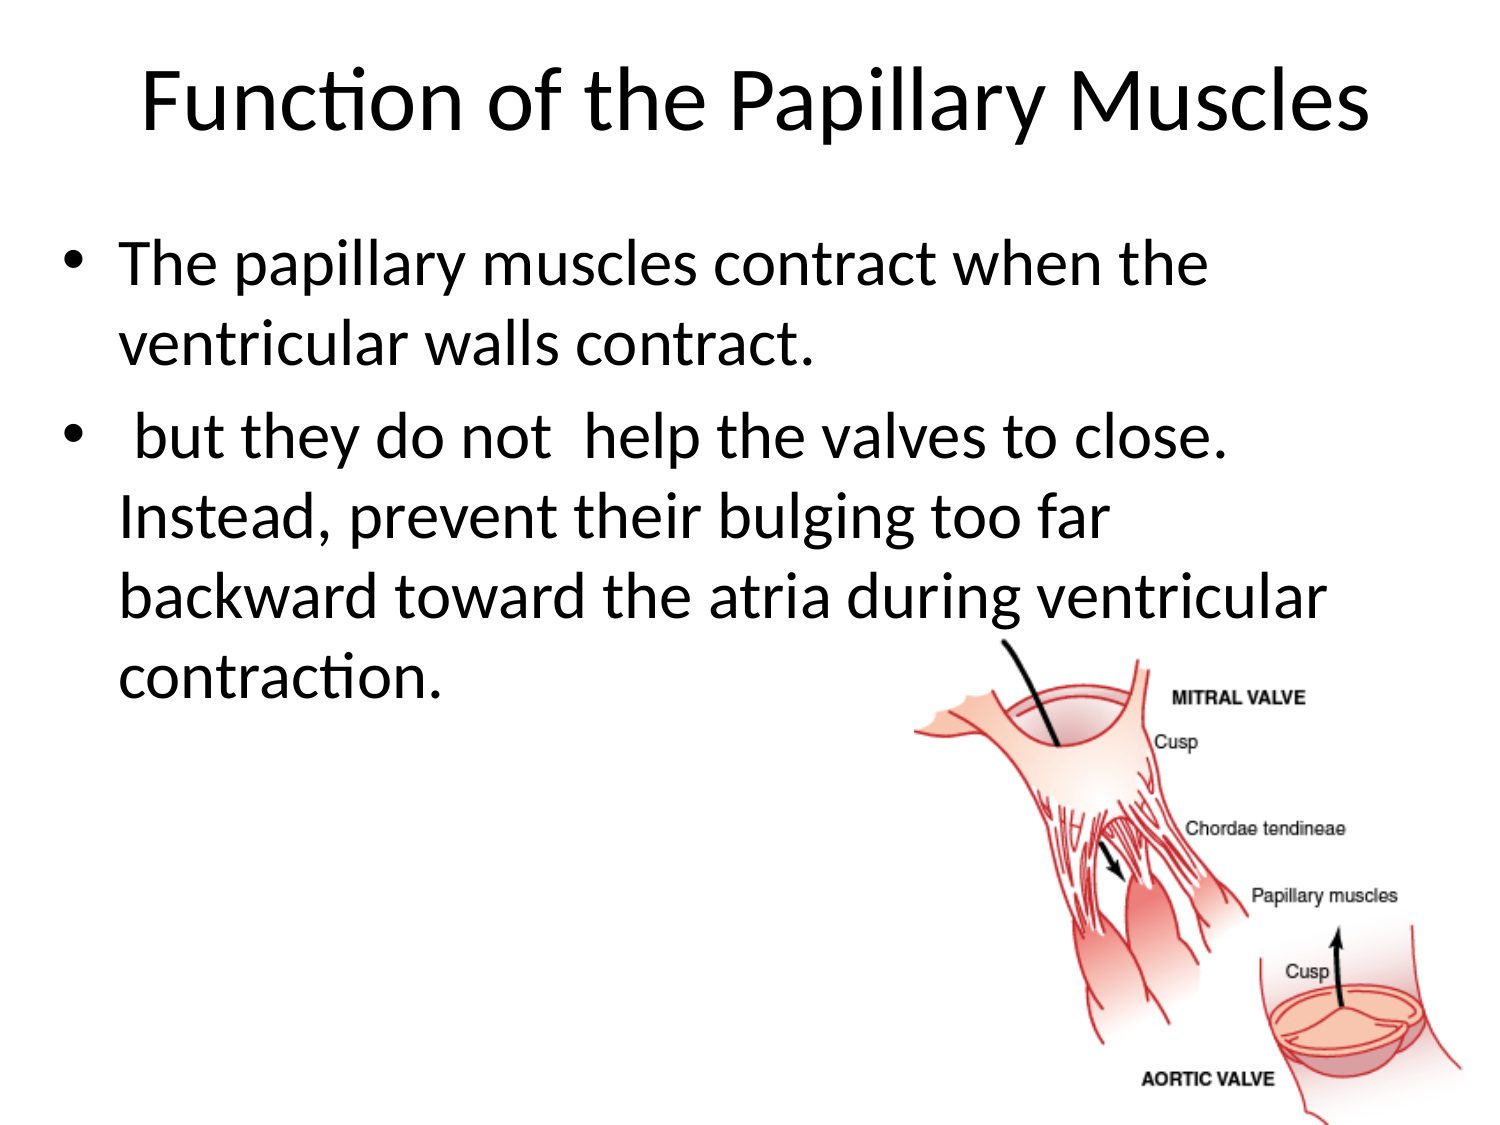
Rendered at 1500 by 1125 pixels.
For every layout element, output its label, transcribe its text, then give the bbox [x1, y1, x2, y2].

list The papillary muscles contract when the ventricular walls contract. but they do not help the valves to close. Instead, prevent their bulging too far backward toward the atria during ventricular contraction. [46, 210, 1397, 954]
title Function of the Papillary Muscles [82, 0, 1432, 188]
picture [913, 634, 1500, 1125]
